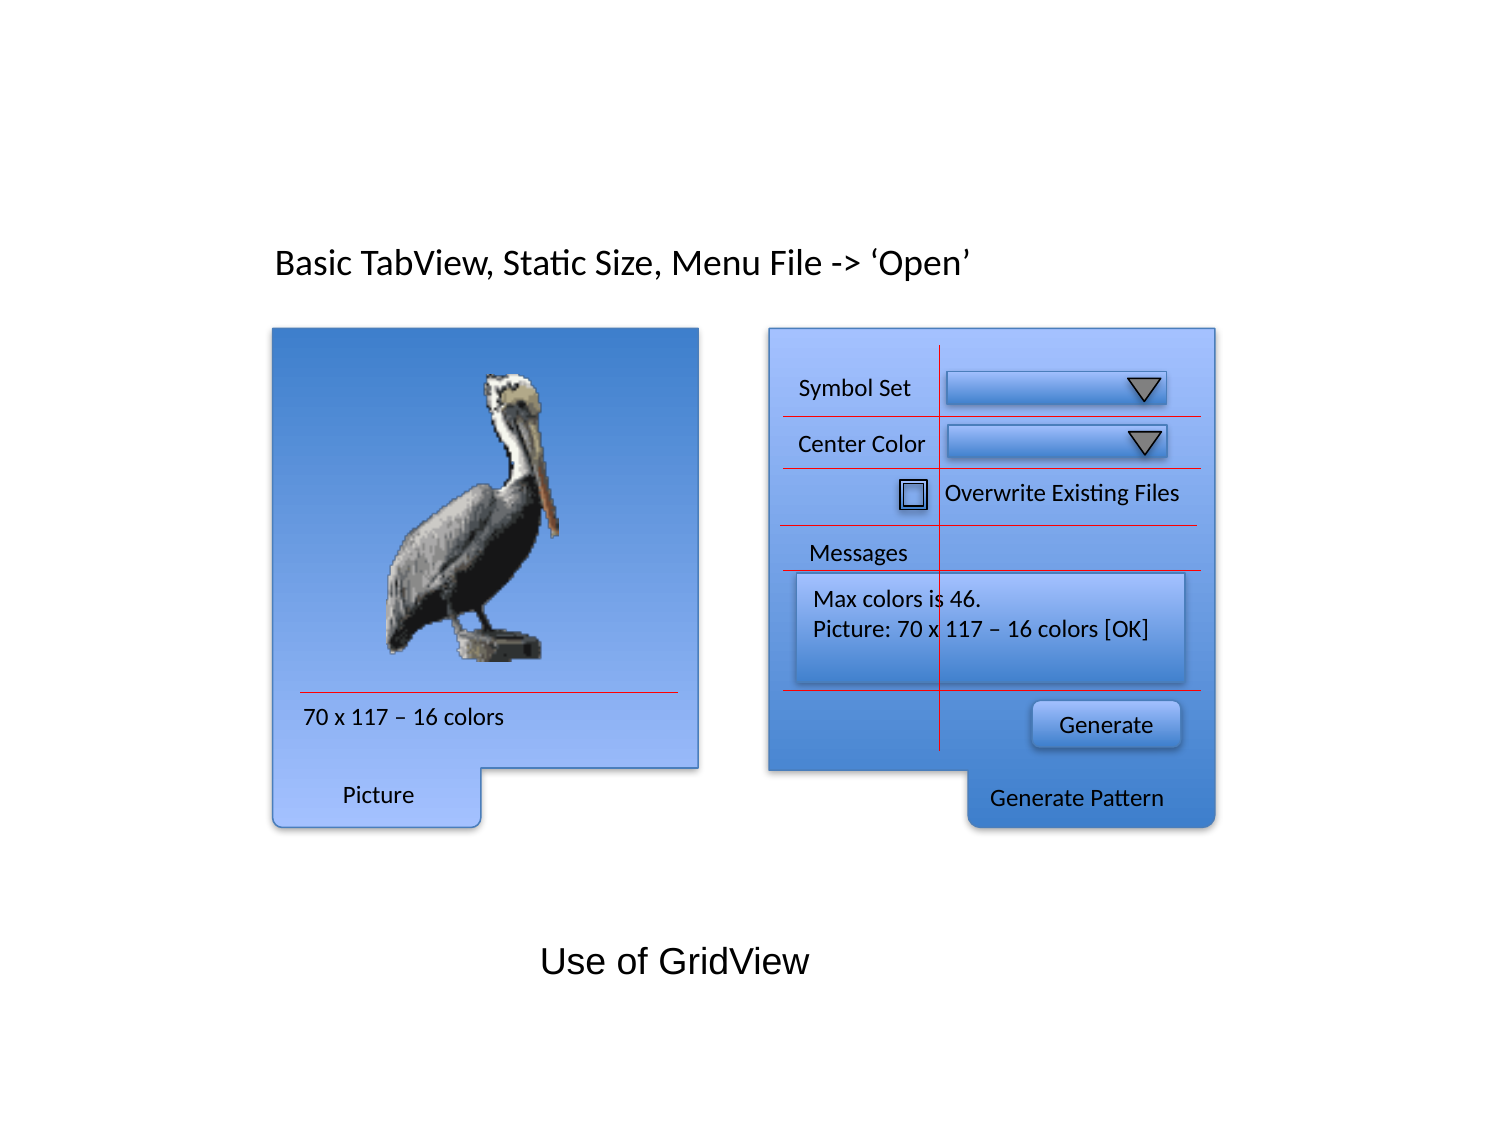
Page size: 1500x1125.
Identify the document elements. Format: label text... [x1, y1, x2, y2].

text_box z [768, 327, 1216, 829]
text_box Use of GridView [525, 930, 840, 987]
text_box Generate Pattern [960, 773, 1195, 819]
text_box Basic TabView, Static Size, Menu File -> ‘Open’ [260, 230, 1069, 291]
text_box Overwrite Existing Files [1204, 468, 1215, 514]
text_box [779, 344, 1201, 751]
picture [386, 373, 559, 662]
text_box Picture [309, 771, 448, 817]
text_box 70 x 117 – 16 colors [288, 692, 678, 738]
text_box [271, 327, 699, 829]
